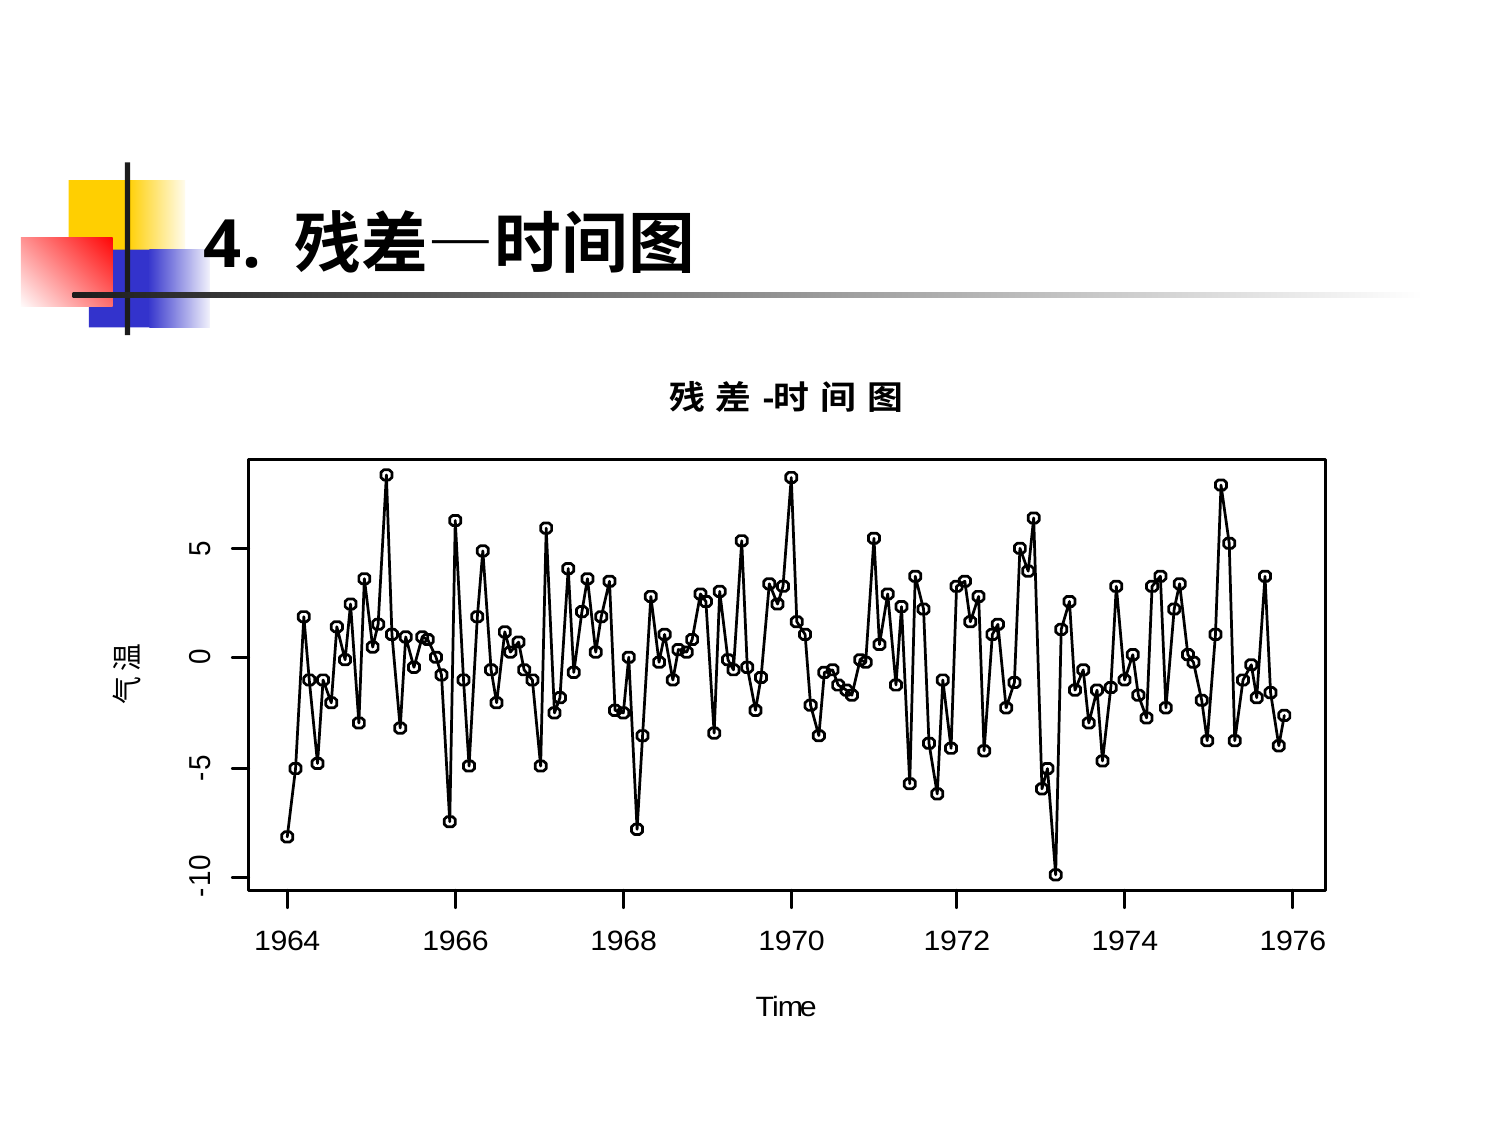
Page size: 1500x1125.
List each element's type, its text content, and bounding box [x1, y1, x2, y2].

title 4. 残差—时间图 [188, 101, 1468, 289]
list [105, 327, 1395, 1055]
